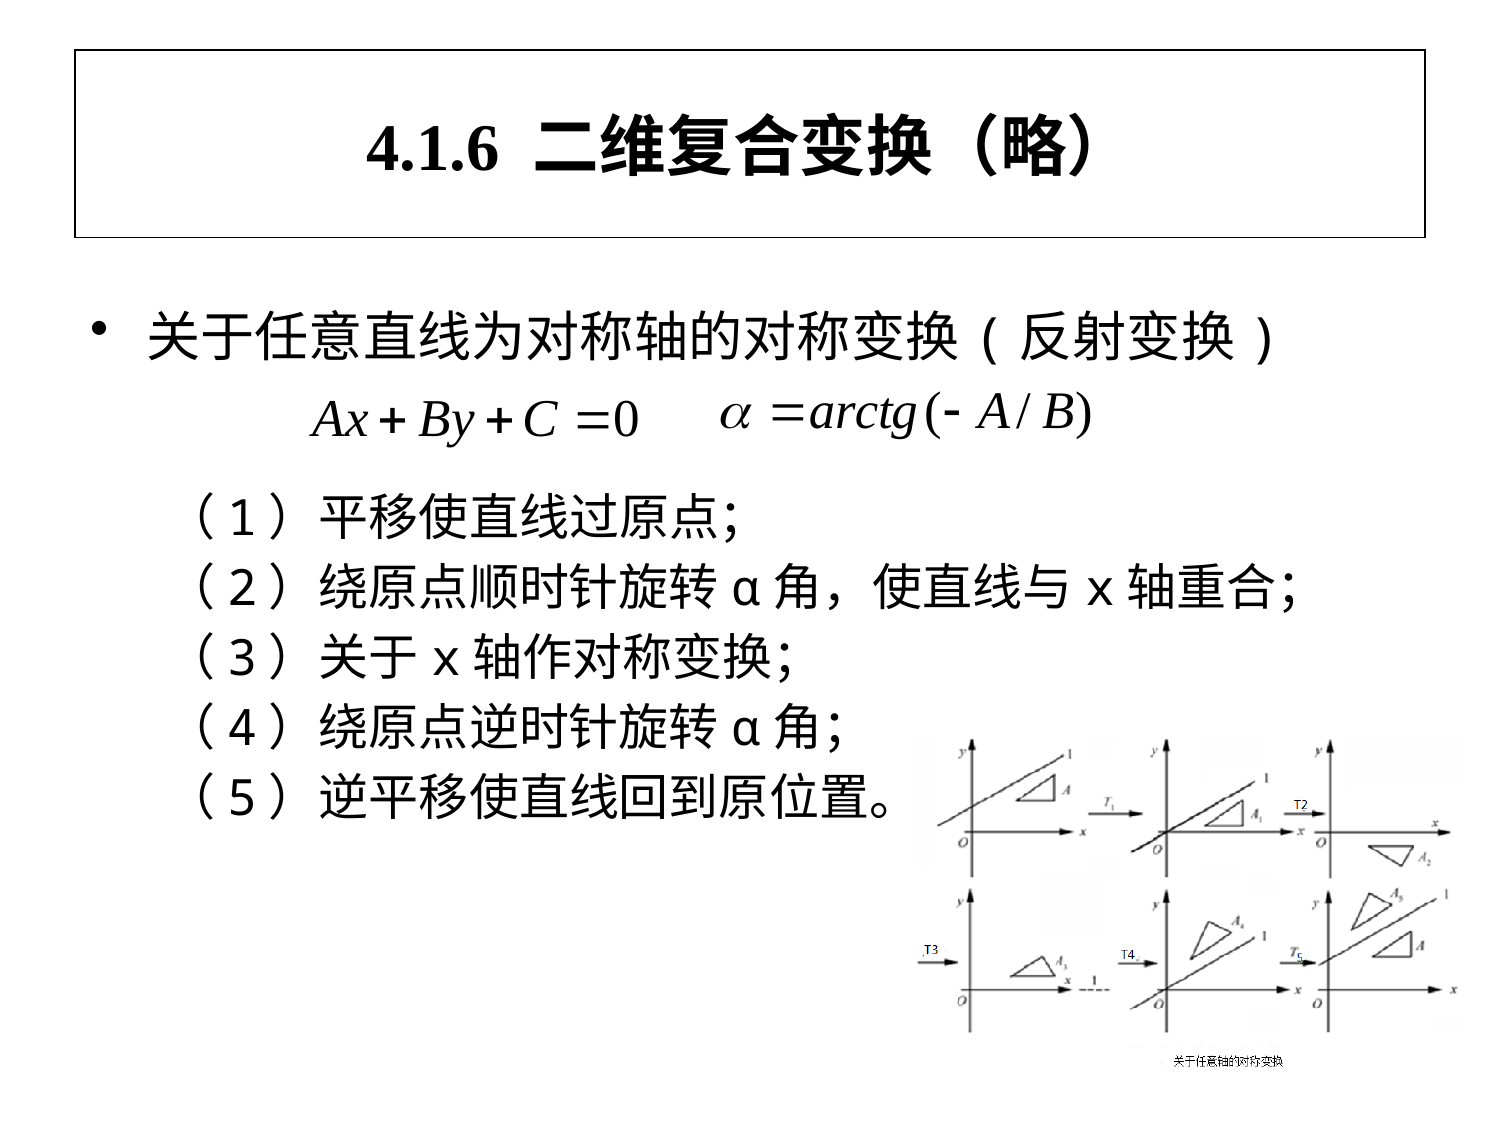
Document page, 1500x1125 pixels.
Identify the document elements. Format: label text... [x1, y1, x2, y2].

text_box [712, 379, 1105, 451]
text_box 4.1.6 二维复合变换（略） [74, 50, 1425, 238]
picture [912, 732, 1471, 1074]
list 关于任意直线为对称轴的对称变换(反射变换) （1）平移使直线过原点； （2）绕原点顺时针旋转α角，使直线与x轴重合； （3）关于x轴作对称变换； （4）绕原点逆时针旋转α角； （5）逆平移使直线回到原位置。 [74, 262, 1426, 1006]
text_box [299, 387, 650, 459]
